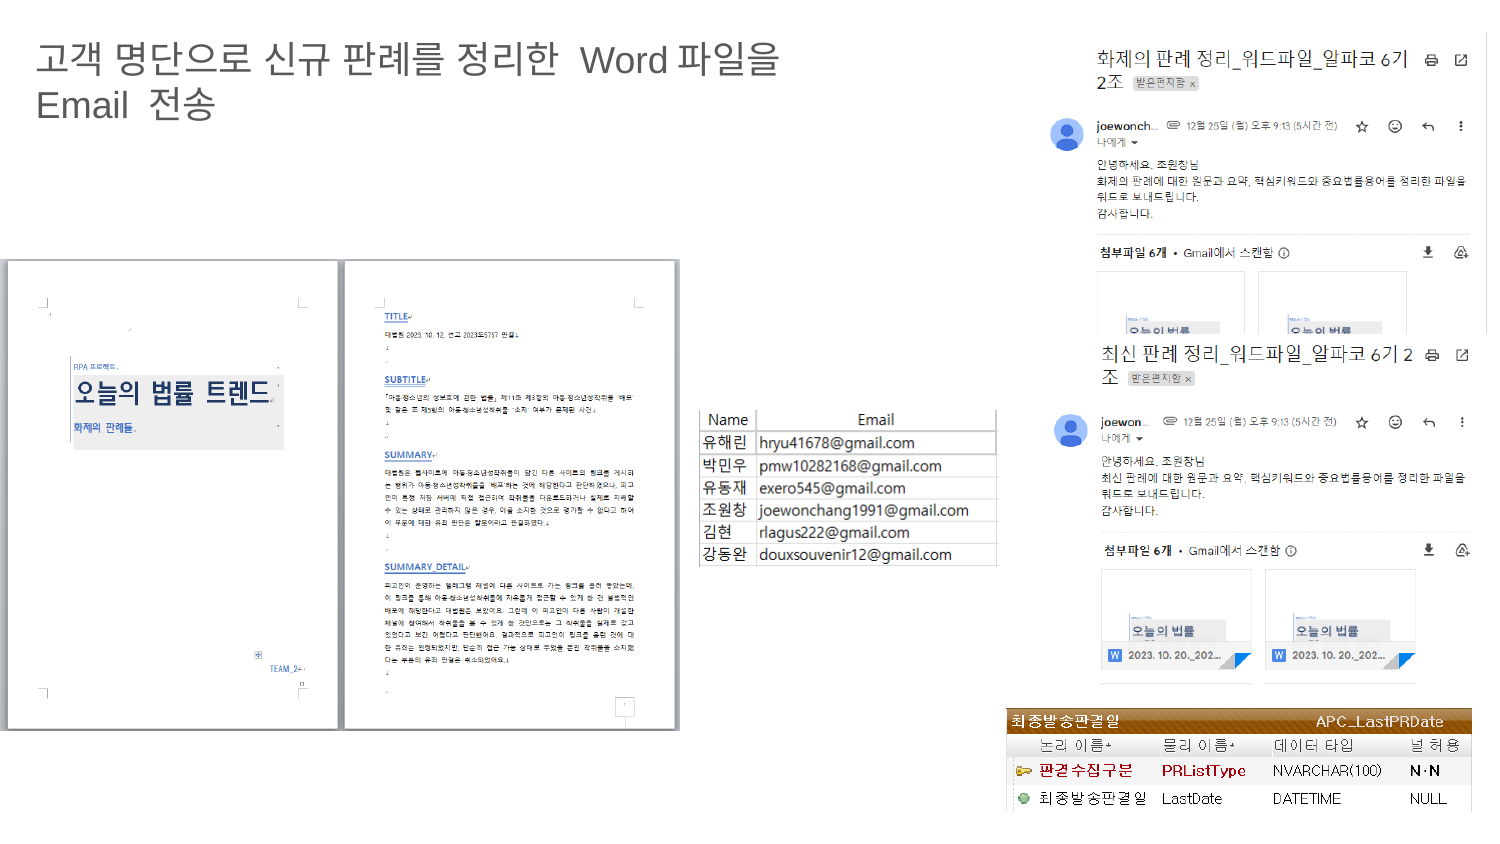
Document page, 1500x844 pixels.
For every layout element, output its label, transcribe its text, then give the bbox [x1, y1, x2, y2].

picture [0, 259, 681, 731]
picture [698, 410, 999, 567]
picture [1045, 31, 1487, 686]
text_box 고객 명단으로 신규 판례를 정리한 Word파일을 Email 전송 [20, 20, 877, 108]
picture [1006, 707, 1472, 812]
